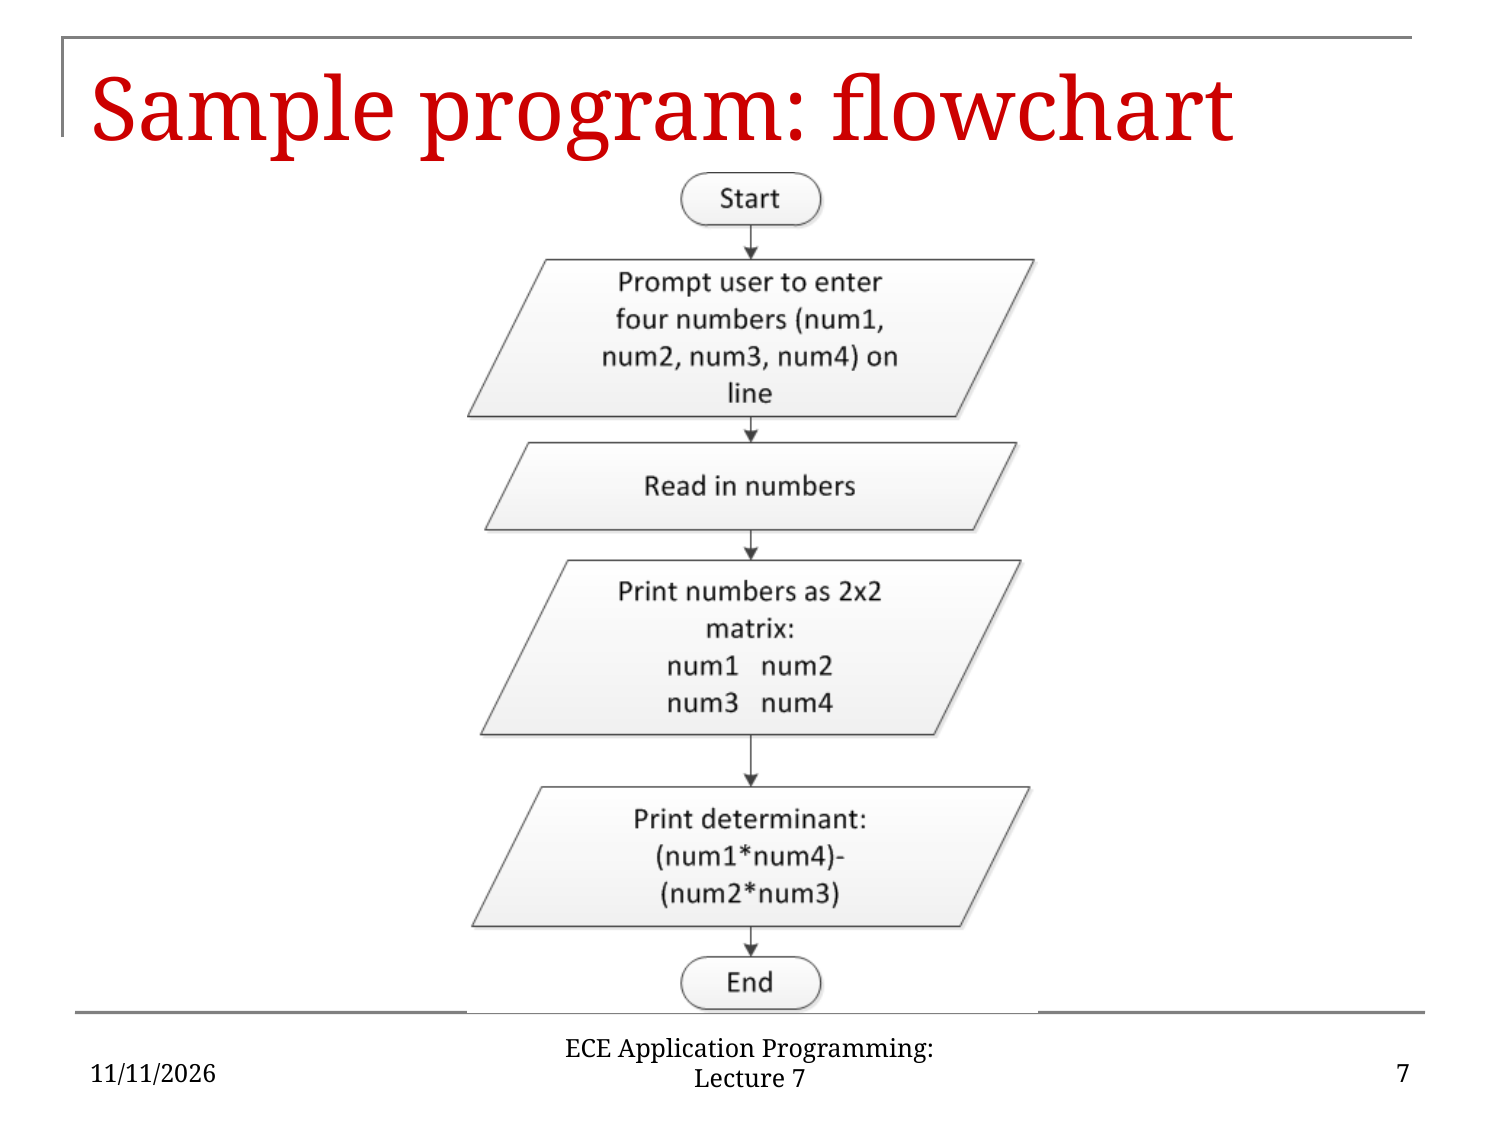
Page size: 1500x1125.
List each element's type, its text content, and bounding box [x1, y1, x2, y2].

title Sample program: flowchart [75, 45, 1425, 163]
picture [467, 172, 1038, 1013]
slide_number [74, 1023, 426, 1100]
slide_number 7 [1074, 1023, 1426, 1100]
footer ECE Application Programming: Lecture 7 [512, 1024, 988, 1101]
